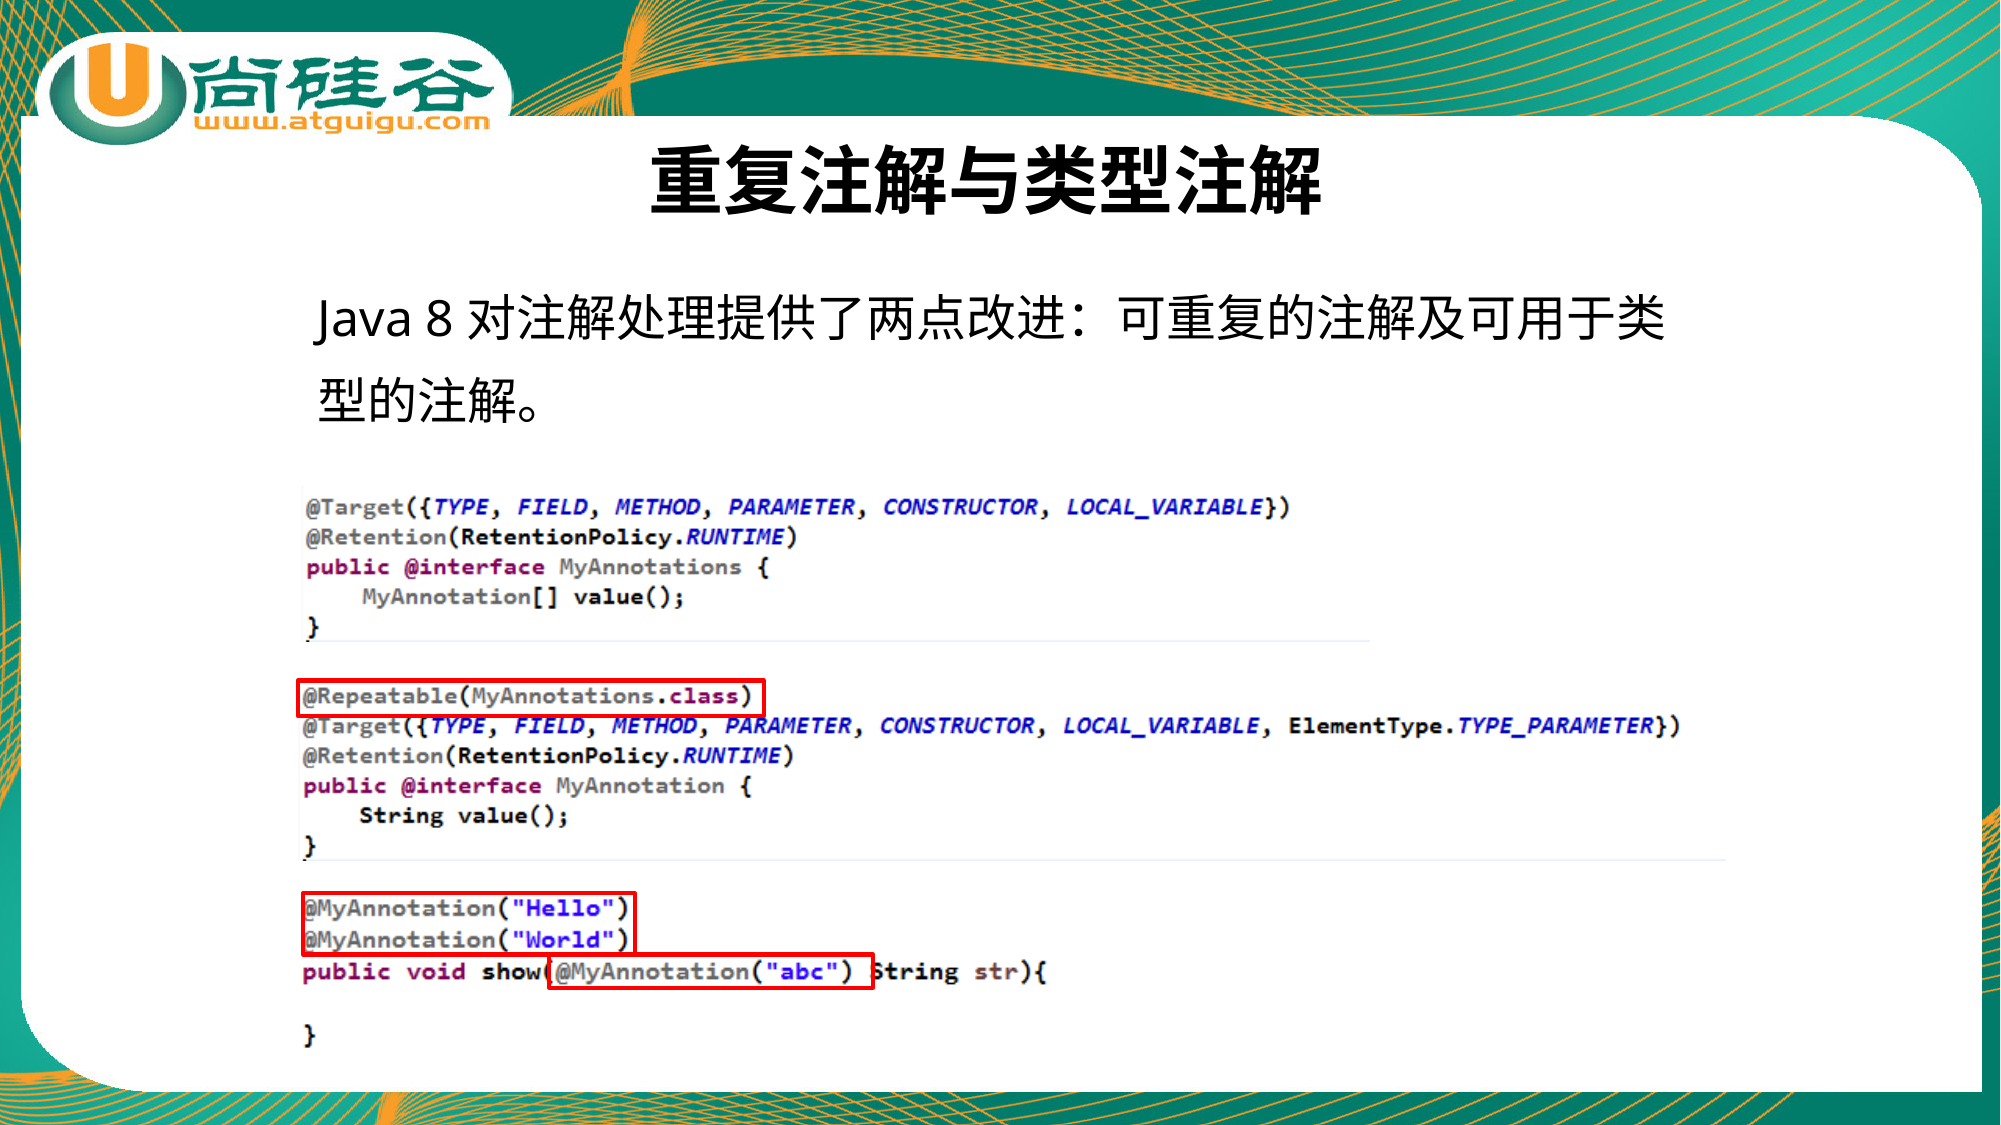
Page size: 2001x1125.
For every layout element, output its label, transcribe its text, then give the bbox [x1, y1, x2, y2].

picture [0, 0, 2001, 1125]
title 重复注解与类型注解 [539, 113, 1433, 244]
text_box Java 8对注解处理提供了两点改进：可重复的注解及可用于类型的注解。 [303, 255, 1721, 437]
